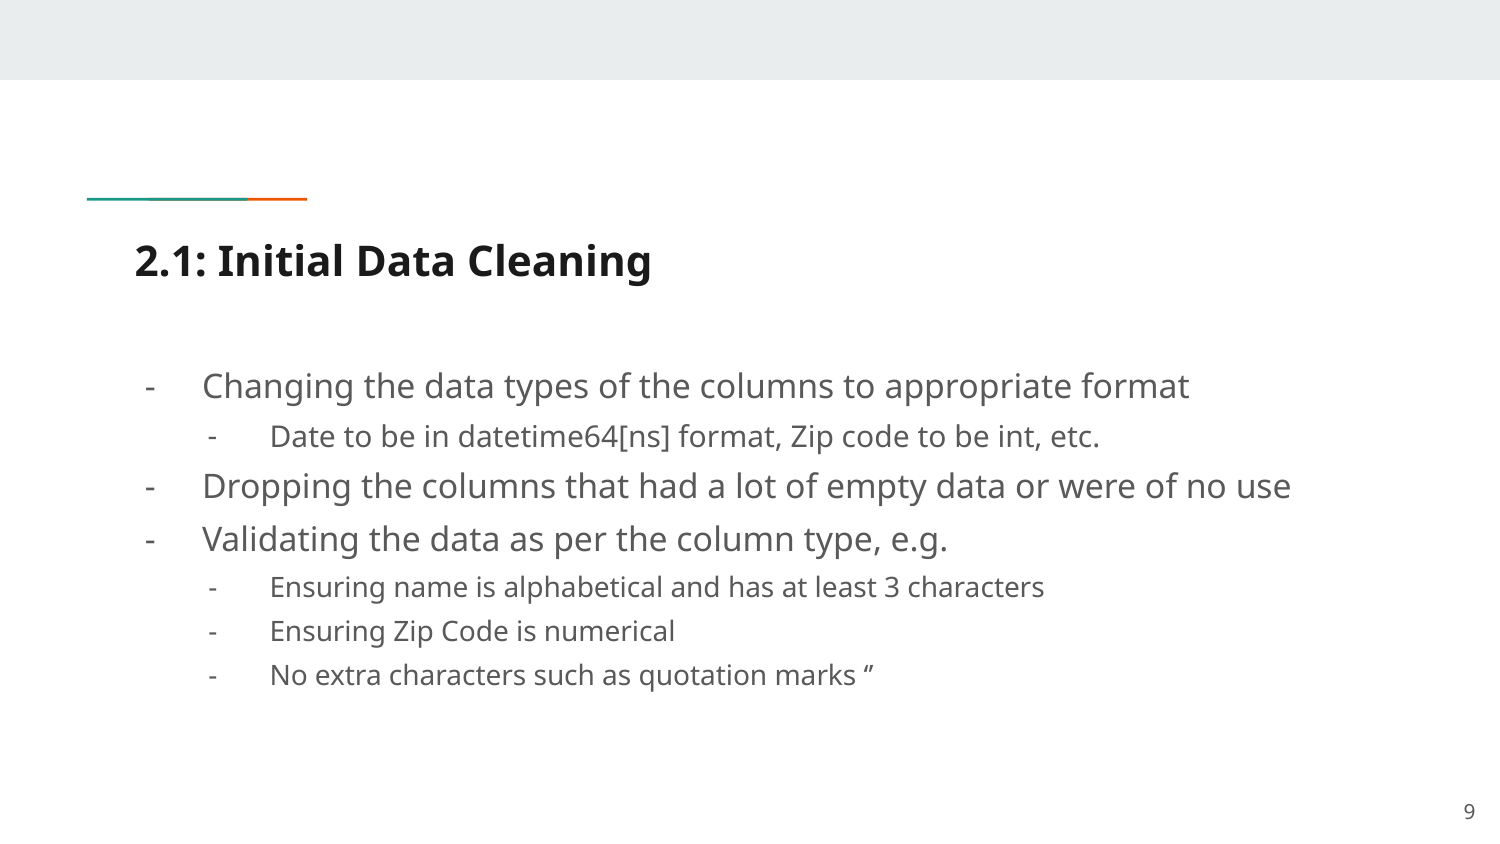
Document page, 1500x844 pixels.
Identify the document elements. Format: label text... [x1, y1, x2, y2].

title 2.1: Initial Data Cleaning [119, 216, 1381, 305]
slide_number ‹#› [1400, 779, 1491, 844]
list Changing the data types of the columns to appropriate format Date to be in datetime64[ns] format, Zip code to be int, etc. Dropping the columns that had a lot of empty data or were of no use Validating the data as per the column type, e.g. Ensuring name is alphabetical and has at least 3 characters Ensuring Zip Code is numerical No extra characters such as quotation marks ‘’ [119, 341, 1381, 712]
